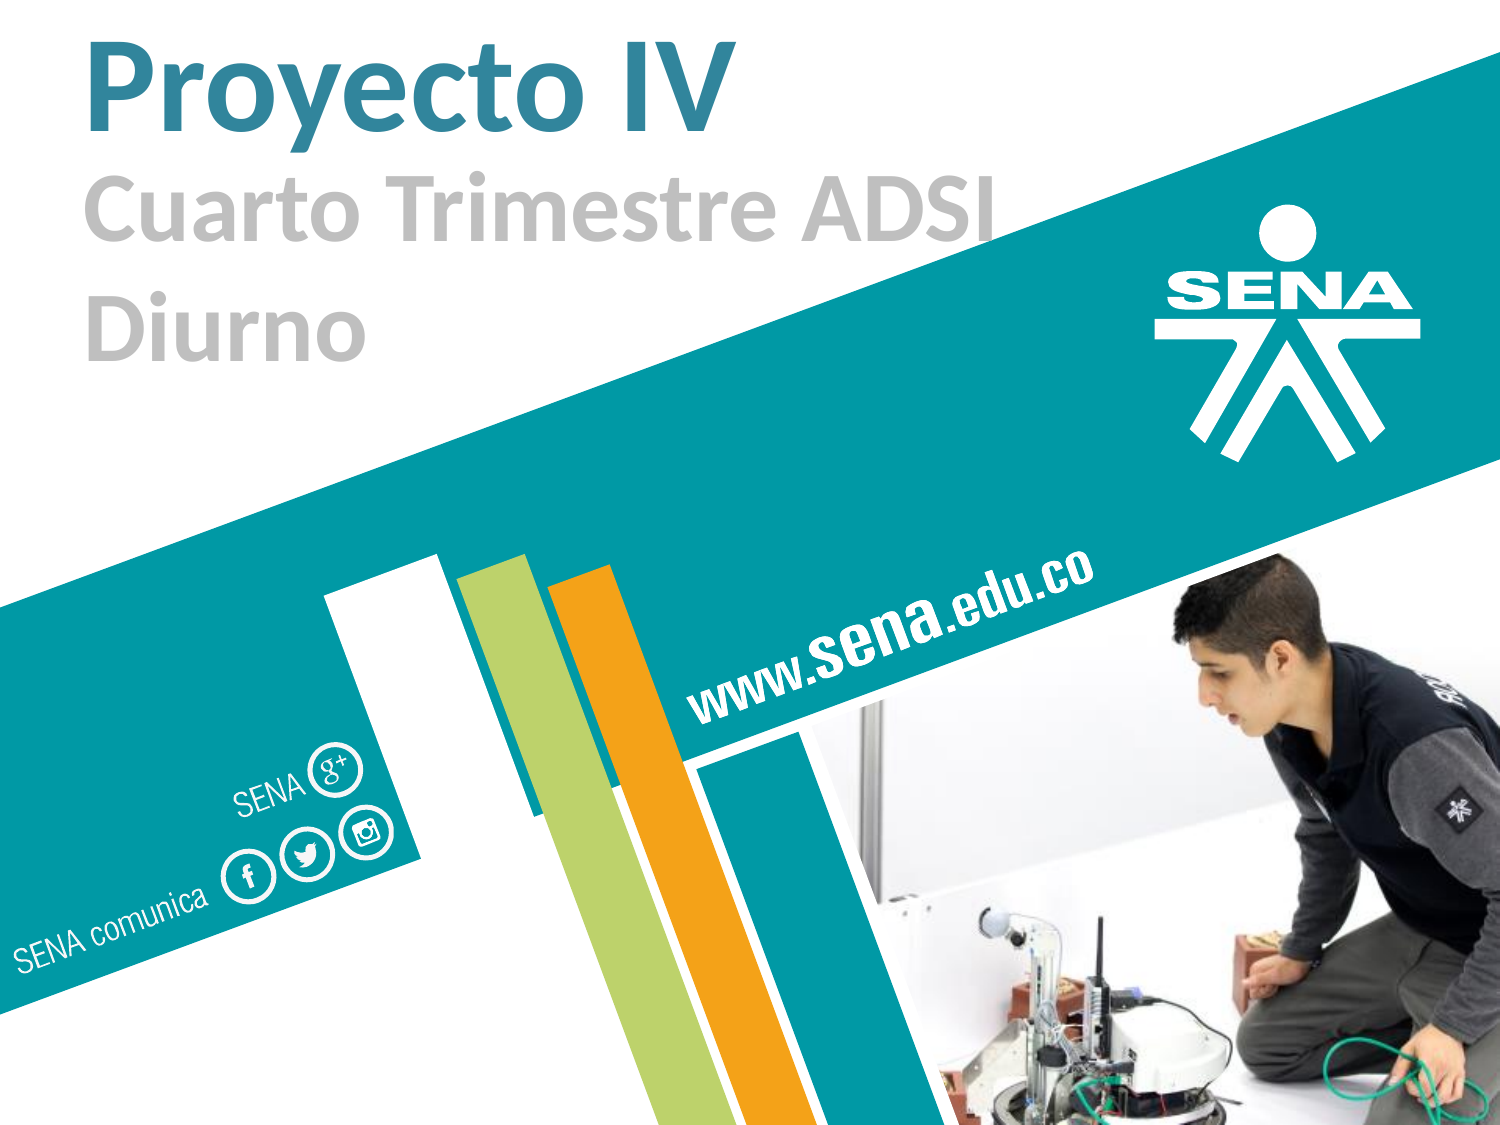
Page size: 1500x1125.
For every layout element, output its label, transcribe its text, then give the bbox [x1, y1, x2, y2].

text_box Cuarto Trimestre ADSI Diurno [68, 203, 1282, 320]
picture [812, 523, 1500, 1125]
text_box Proyecto IV [68, 0, 1397, 153]
